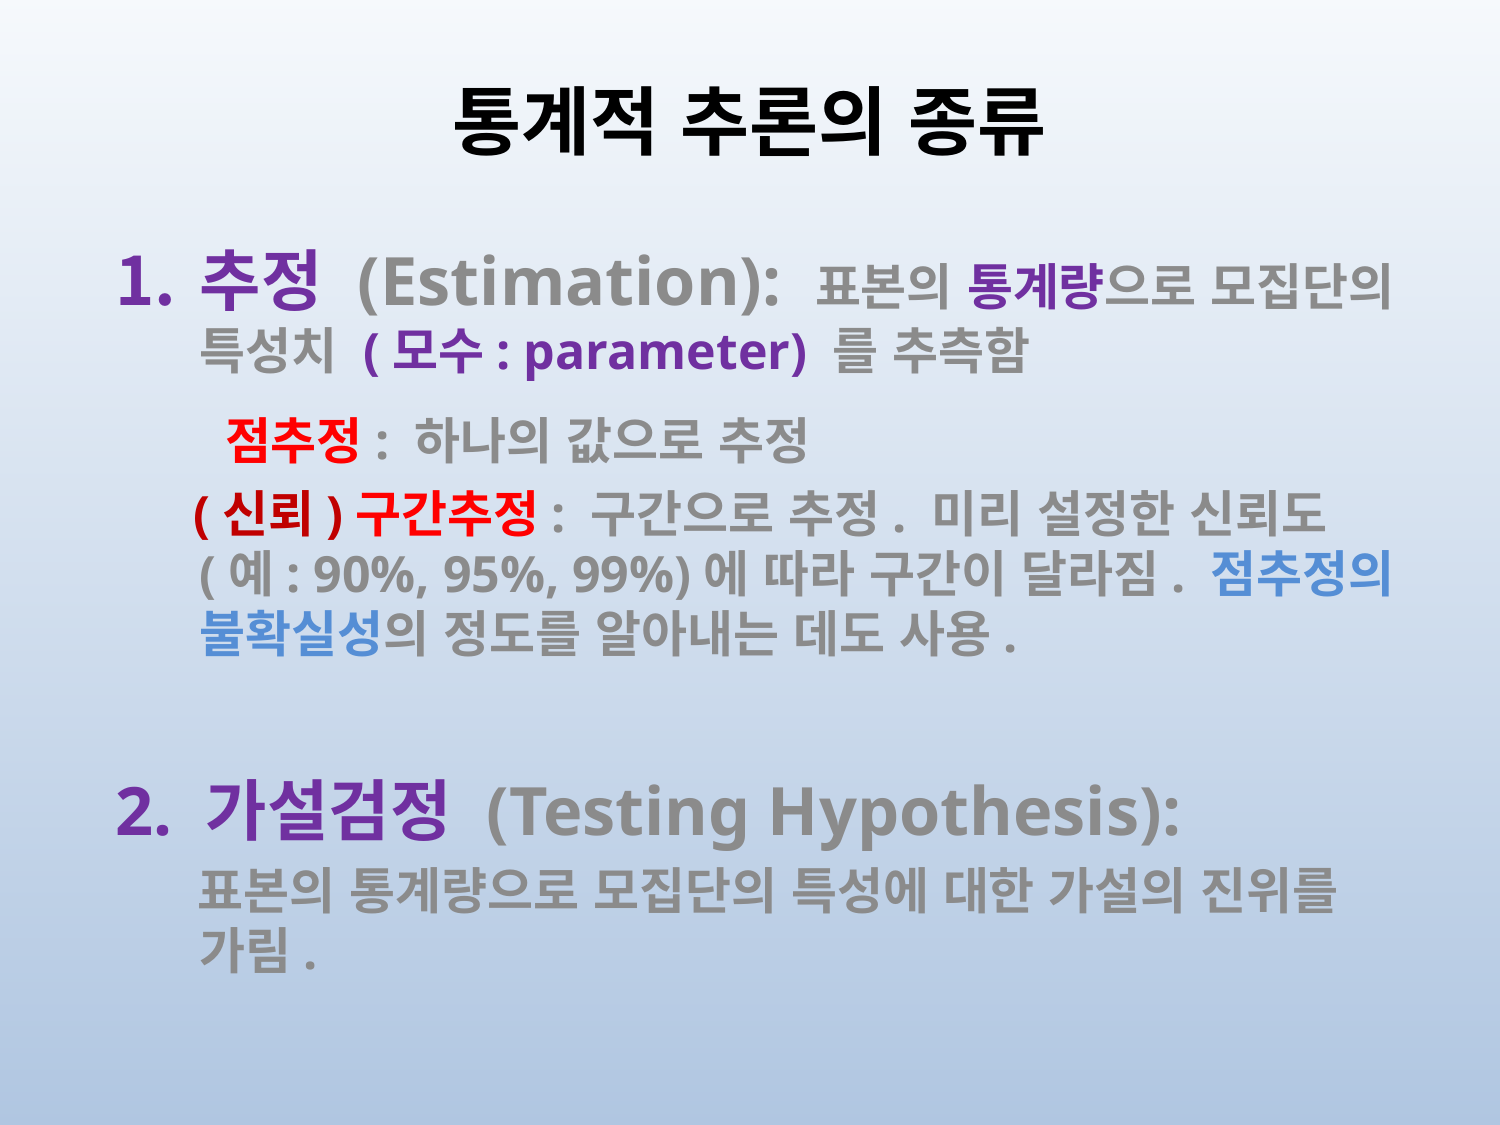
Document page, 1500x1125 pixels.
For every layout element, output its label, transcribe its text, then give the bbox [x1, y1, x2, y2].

title 통계적 추론의 종류 [112, 42, 1388, 197]
subtitle 추정 (Estimation): 표본의 통계량으로 모집단의 특성치 (모수: parameter) 를 추측함 점추정: 하나의 값으로 추정 (신뢰)구간추정: 구간으로 추정. 미리 설정한 신뢰도 (예: 90%, 95%, 99%)에 따라 구간이 달라짐. 점추정의 불확실성의 정도를 알아내는 데도 사용. 2. 가설검정 (Testing Hypothesis): 표본의 통계량으로 모집단의 특성에 대한 가설의 진위를 가림. [100, 231, 1424, 1035]
